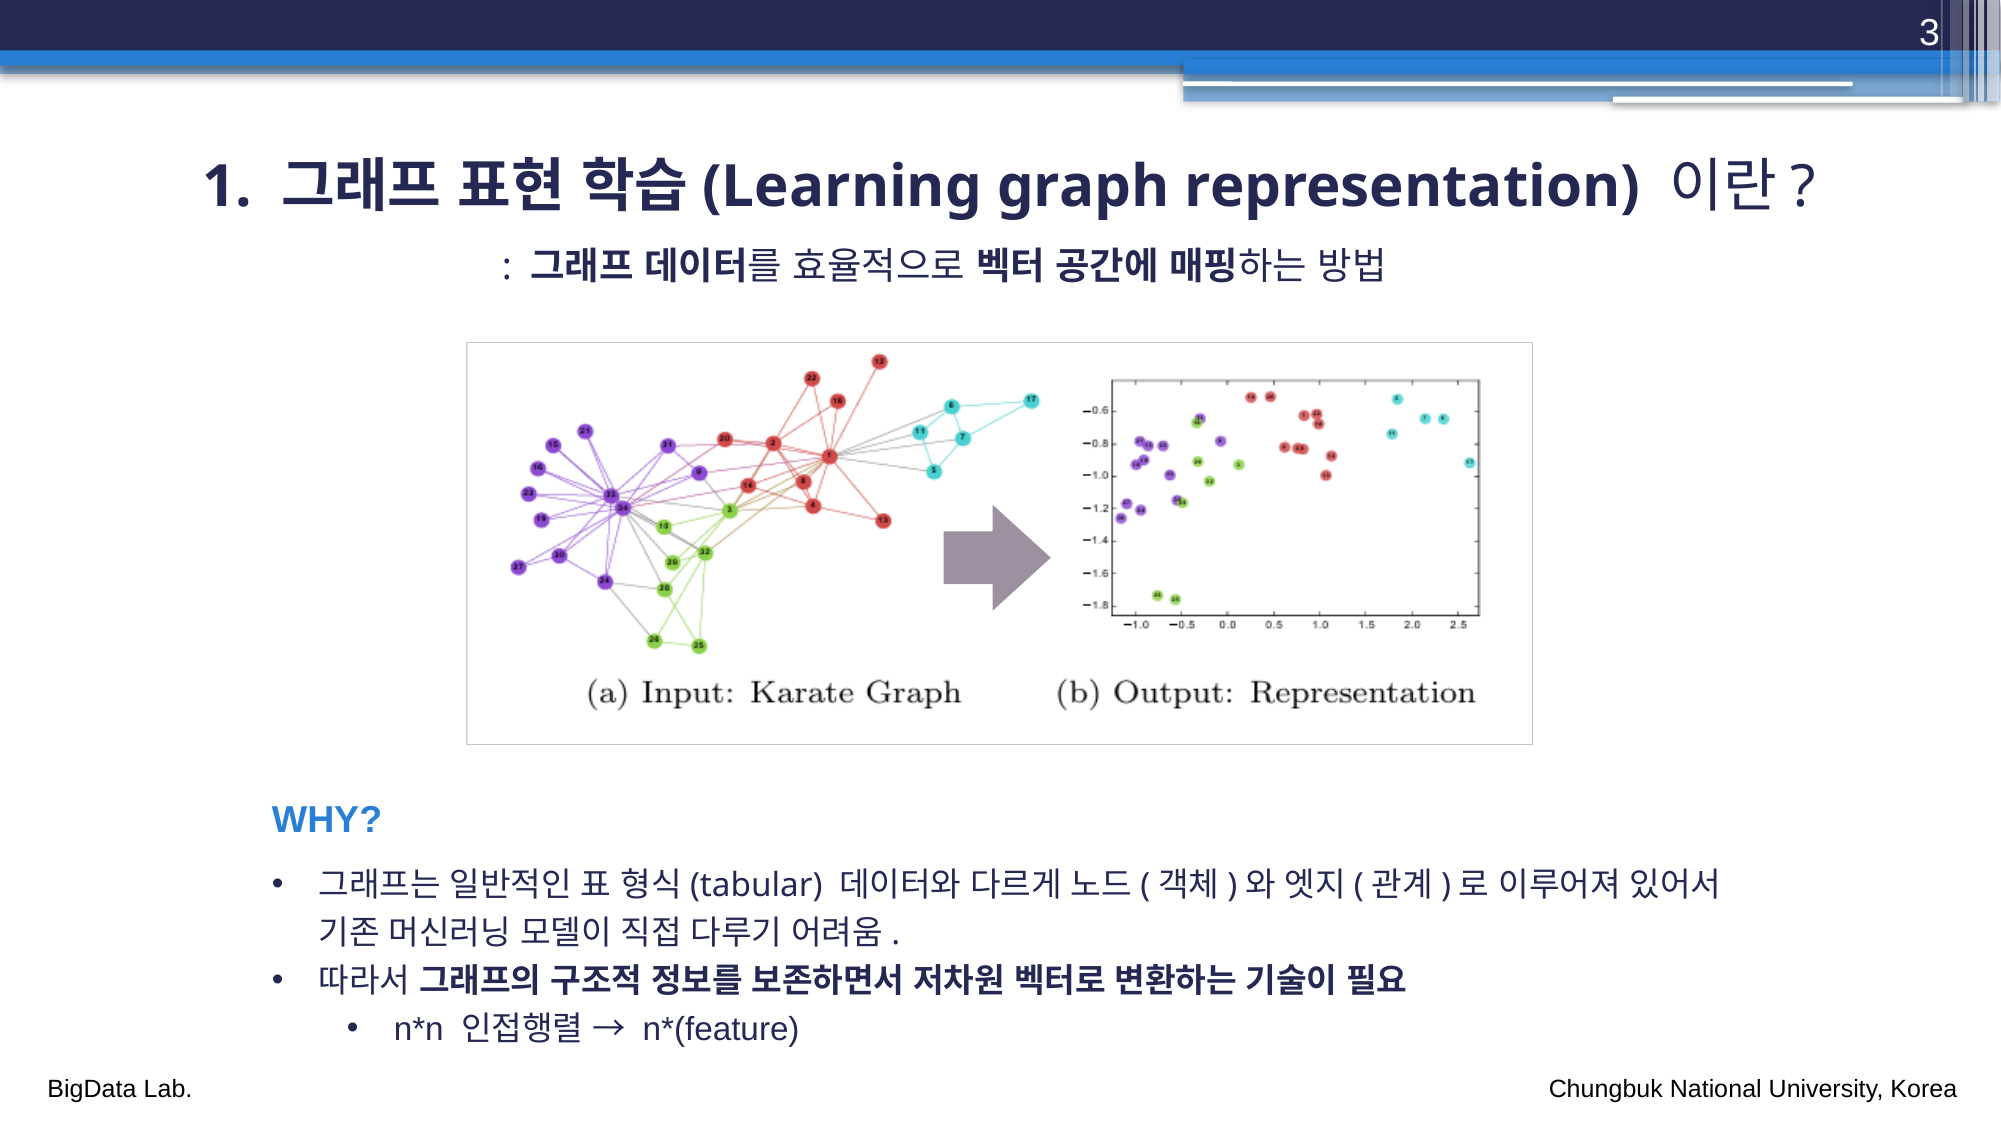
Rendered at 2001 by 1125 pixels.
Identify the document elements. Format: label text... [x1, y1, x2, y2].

text_box 그래프는 일반적인 표 형식(tabular) 데이터와 다르게 노드(객체)와 엣지(관계)로 이루어져 있어서 기존 머신러닝 모델이 직접 다루기 어려움. 따라서 그래프의 구조적 정보를 보존하면서 저차원 벡터로 변환하는 기술이 필요 n*n 인접행렬 → n*(feature) [257, 847, 1800, 1055]
text_box 1. 그래프 표현 학습(Learning graph representation) 이란? [99, 60, 1900, 236]
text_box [463, 340, 1537, 748]
text_box WHY? [257, 787, 409, 848]
text_box : 그래프 데이터를 효율적으로 벡터 공간에 매핑하는 방법 [487, 236, 1487, 295]
slide_number 3 [1788, 0, 1955, 61]
